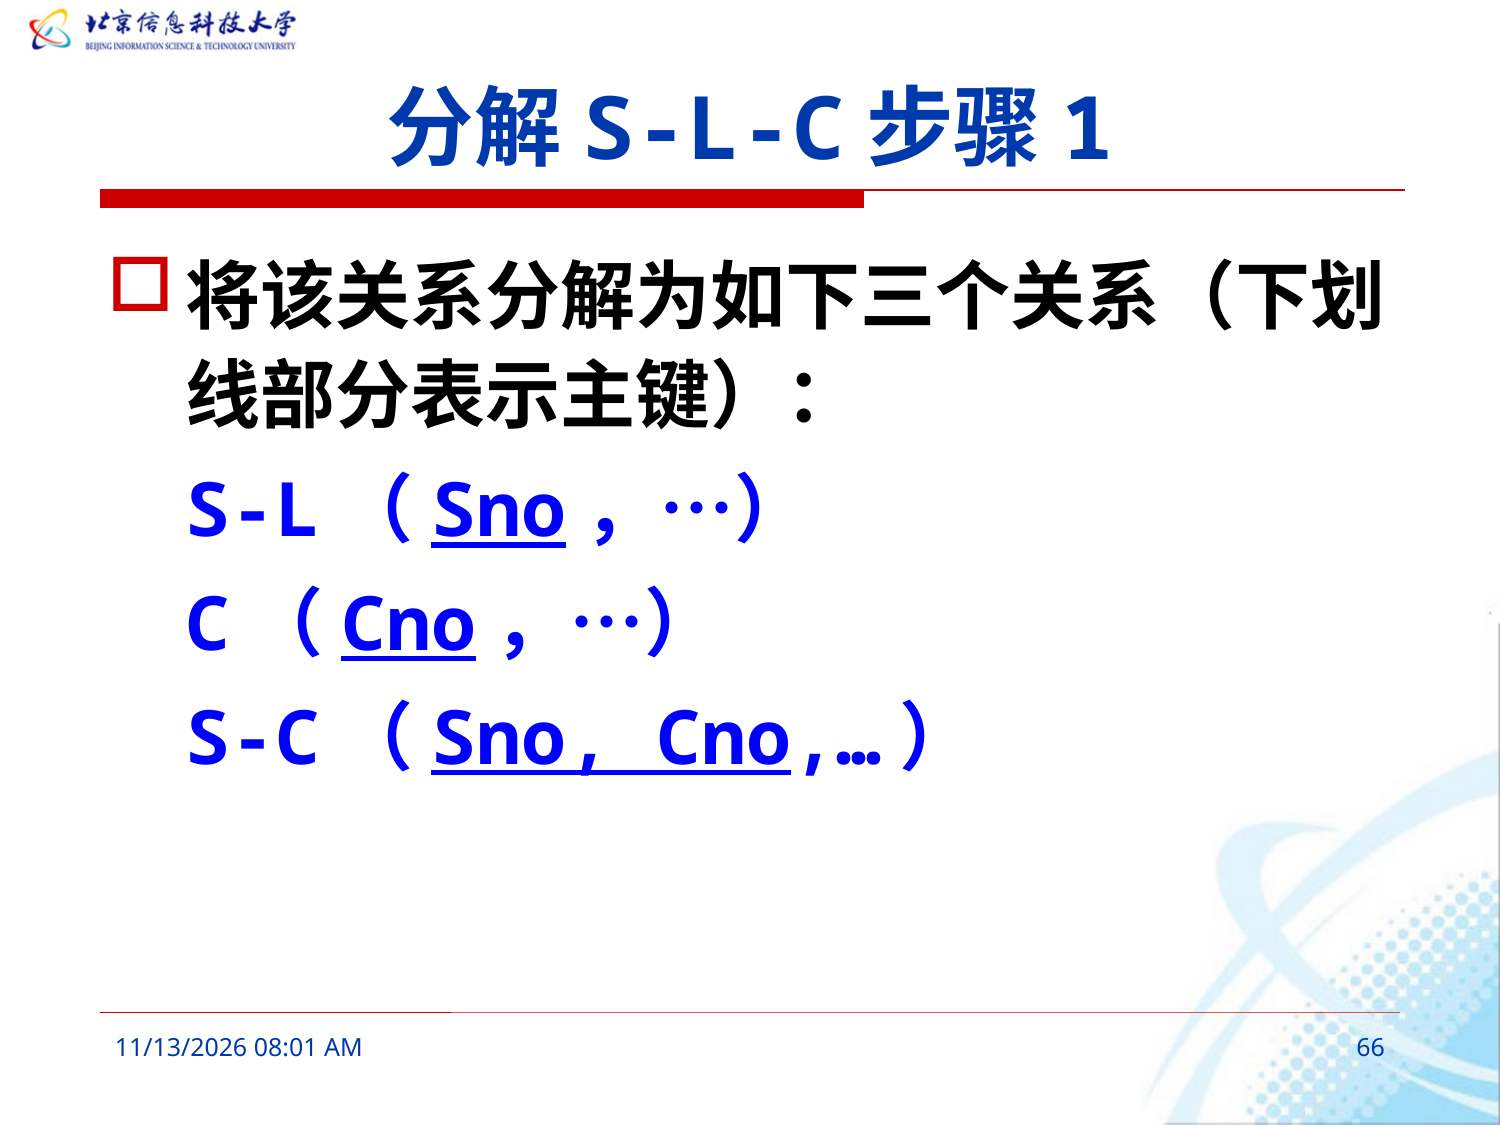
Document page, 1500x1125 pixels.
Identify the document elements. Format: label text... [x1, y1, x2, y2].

picture [0, 0, 1500, 1125]
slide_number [99, 1024, 432, 1103]
slide_number 66 [1074, 1024, 1401, 1103]
title 分解S-L-C步骤1 [93, 49, 1407, 185]
list 将该关系分解为如下三个关系（下划线部分表示主键）： S-L（Sno，…） C（Cno，…） S-C（Sno, Cno,…） [92, 231, 1406, 1000]
